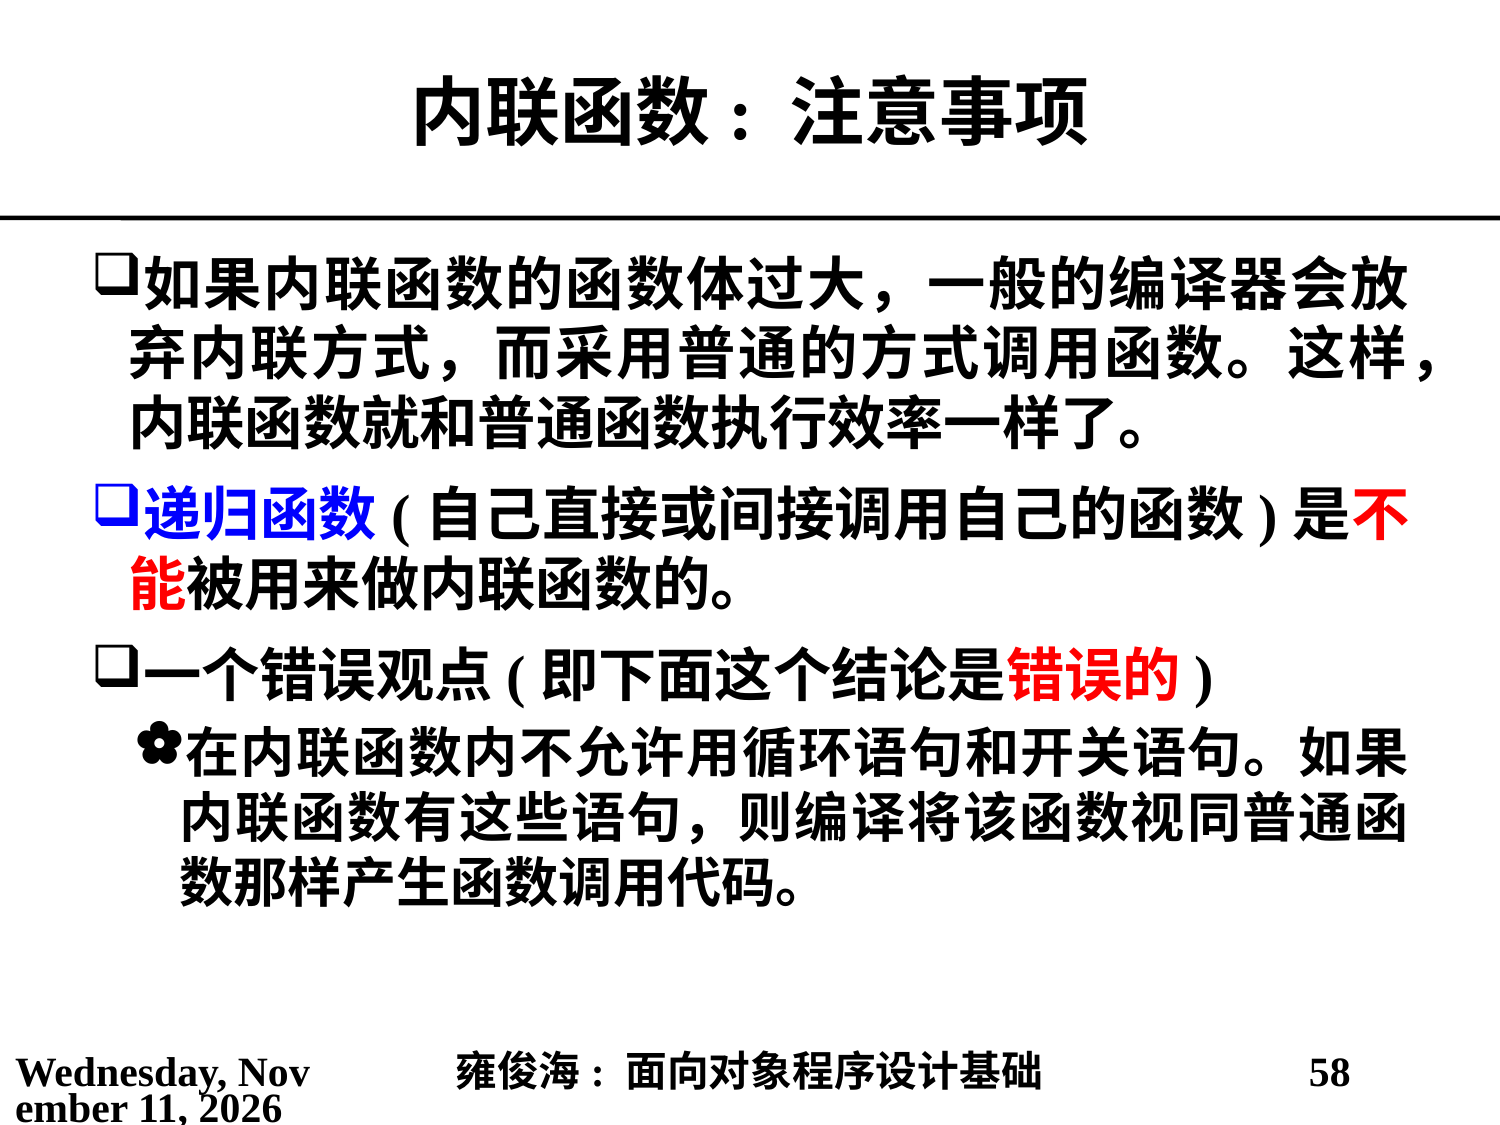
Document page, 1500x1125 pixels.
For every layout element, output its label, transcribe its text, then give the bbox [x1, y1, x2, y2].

slide_number 58 [1161, 1042, 1499, 1103]
title 内联函数: 注意事项 [0, 0, 1500, 217]
footer 雍俊海: 面向对象程序设计基础 [337, 1042, 1161, 1103]
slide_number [0, 1042, 337, 1103]
list 如果内联函数的函数体过大，一般的编译器会放弃内联方式，而采用普通的方式调用函数。这样，内联函数就和普通函数执行效率一样了。 递归函数(自己直接或间接调用自己的函数)是不能被用来做内联函数的。 一个错误观点(即下面这个结论是错误的) 在内联函数内不允许用循环语句和开关语句。如果内联函数有这些语句，则编译将该函数视同普通函数那样产生函数调用代码。 [75, 239, 1425, 1042]
